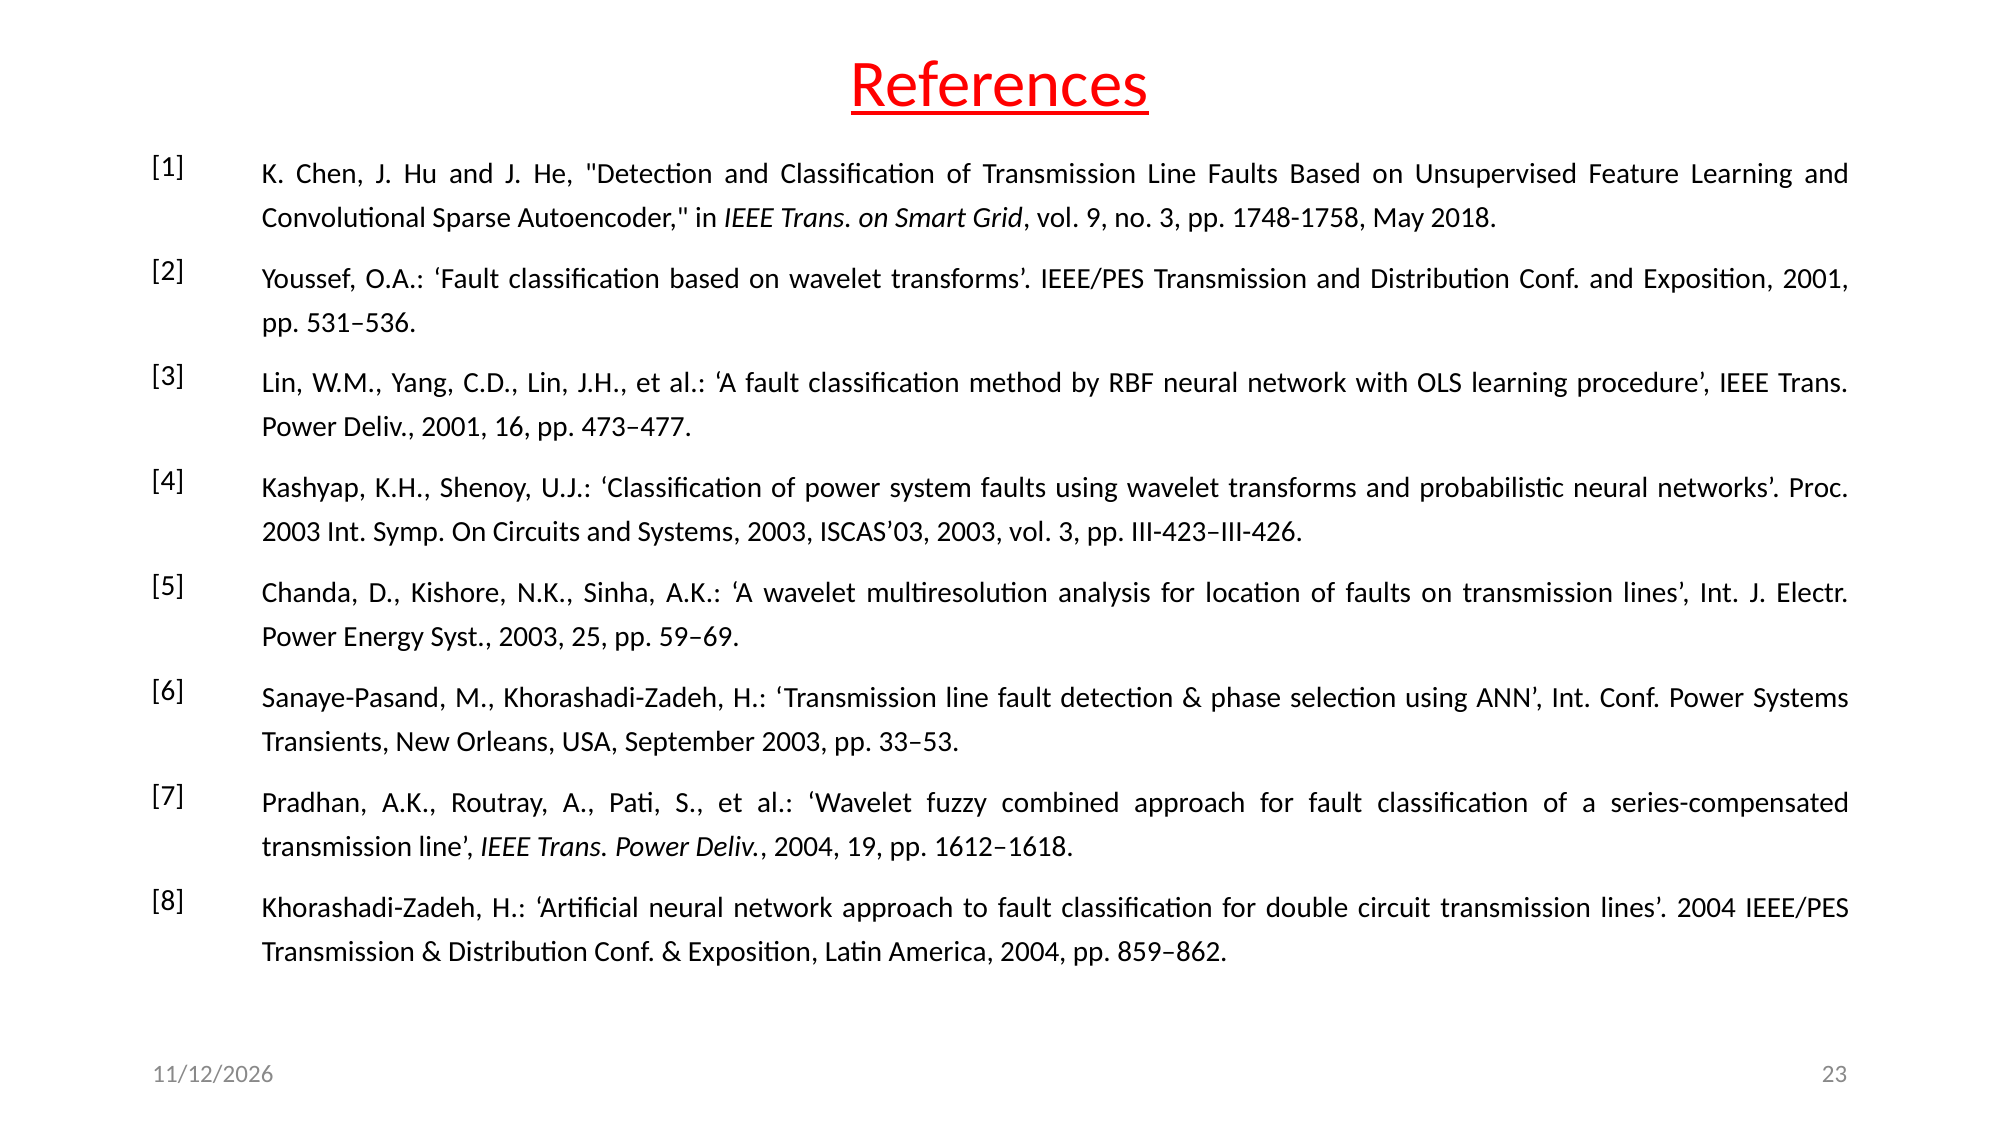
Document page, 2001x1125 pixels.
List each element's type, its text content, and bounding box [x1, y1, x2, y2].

table_cell Khorashadi-Zadeh, H.: ‘Artificial neural network approach to fault classification for double circuit transmission lines’. 2004 IEEE/PES Transmission & Distribution Conf. & Exposition, Latin America, 2004, pp. 859–862. [251, 881, 1862, 986]
table_cell [6] [137, 671, 251, 776]
table_cell Lin, W.M., Yang, C.D., Lin, J.H., et al.: ‘A fault classification method by RBF neural network with OLS learning procedure’, IEEE Trans. Power Deliv., 2001, 16, pp. 473–477. [251, 356, 1862, 461]
slide_number 23 [1412, 1042, 1863, 1103]
table_cell [4] [137, 461, 251, 566]
text_box References [137, 32, 1862, 128]
table_cell [5] [137, 566, 251, 671]
table_header K. Chen, J. Hu and J. He, "Detection and Classification of Transmission Line Faults Based on Unsupervised Feature Learning and Convolutional Sparse Autoencoder," in IEEE Trans. on Smart Grid, vol. 9, no. 3, pp. 1748-1758, May 2018. [251, 146, 1862, 251]
table_cell Youssef, O.A.: ‘Fault classification based on wavelet transforms’. IEEE/PES Transmission and Distribution Conf. and Exposition, 2001, pp. 531–536. [251, 251, 1862, 356]
table_cell Chanda, D., Kishore, N.K., Sinha, A.K.: ‘A wavelet multiresolution analysis for location of faults on transmission lines’, Int. J. Electr. Power Energy Syst., 2003, 25, pp. 59–69. [251, 566, 1862, 671]
table_cell [7] [137, 776, 251, 881]
table_header [1] [137, 146, 251, 251]
table_cell [2] [137, 251, 251, 356]
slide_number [137, 1042, 588, 1103]
table_cell Sanaye-Pasand, M., Khorashadi-Zadeh, H.: ‘Transmission line fault detection & phase selection using ANN’, Int. Conf. Power Systems Transients, New Orleans, USA, September 2003, pp. 33–53. [251, 671, 1862, 776]
table_cell [3] [137, 356, 251, 461]
table_cell Kashyap, K.H., Shenoy, U.J.: ‘Classification of power system faults using wavelet transforms and probabilistic neural networks’. Proc. 2003 Int. Symp. On Circuits and Systems, 2003, ISCAS’03, 2003, vol. 3, pp. III-423–III-426. [251, 461, 1862, 566]
table_cell Pradhan, A.K., Routray, A., Pati, S., et al.: ‘Wavelet fuzzy combined approach for fault classification of a series-compensated transmission line’, IEEE Trans. Power Deliv., 2004, 19, pp. 1612–1618. [251, 776, 1862, 881]
table_cell [8] [137, 881, 251, 986]
